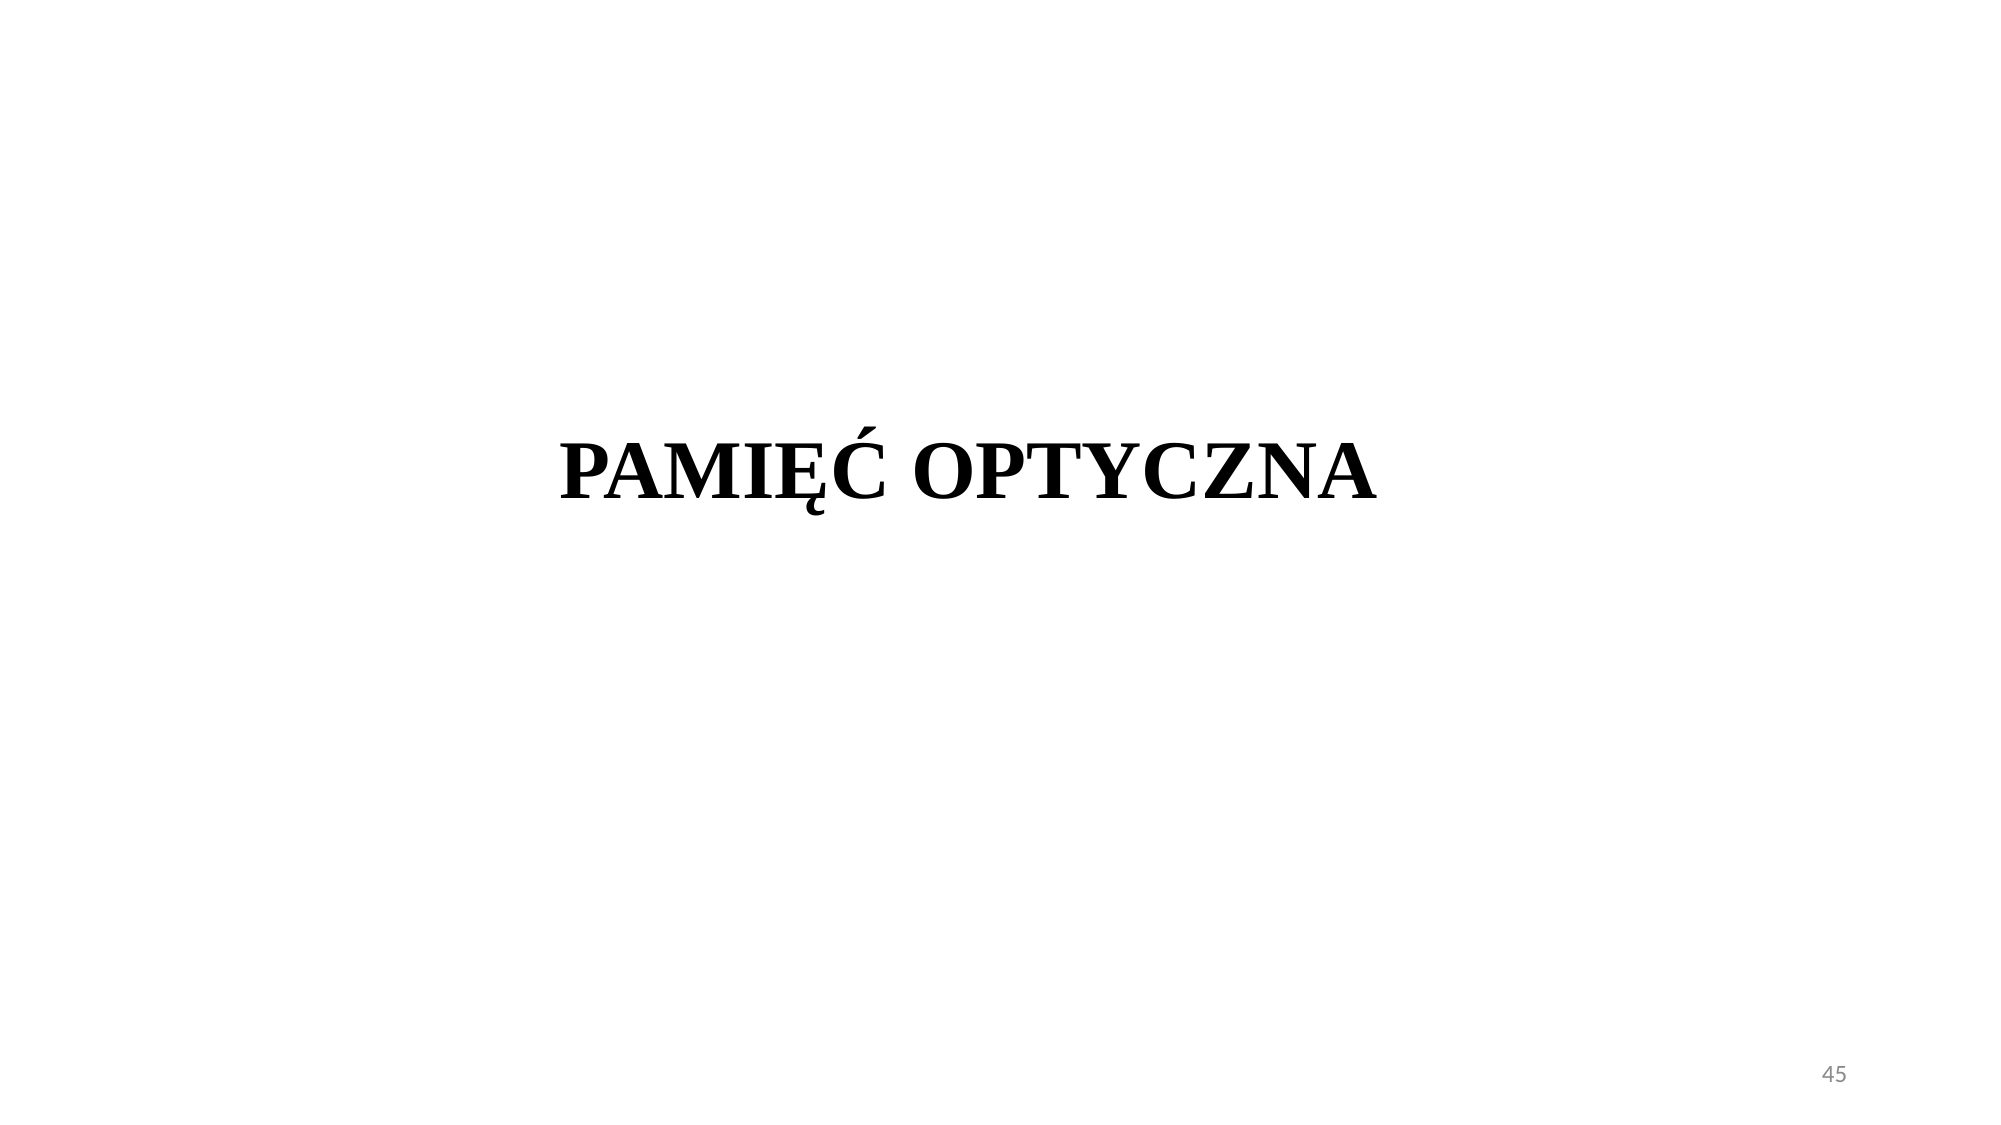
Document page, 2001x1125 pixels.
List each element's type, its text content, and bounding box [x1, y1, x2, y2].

slide_number 45 [1412, 1042, 1863, 1103]
text_box PAMIĘĆ OPTYCZNA [101, 407, 1836, 523]
